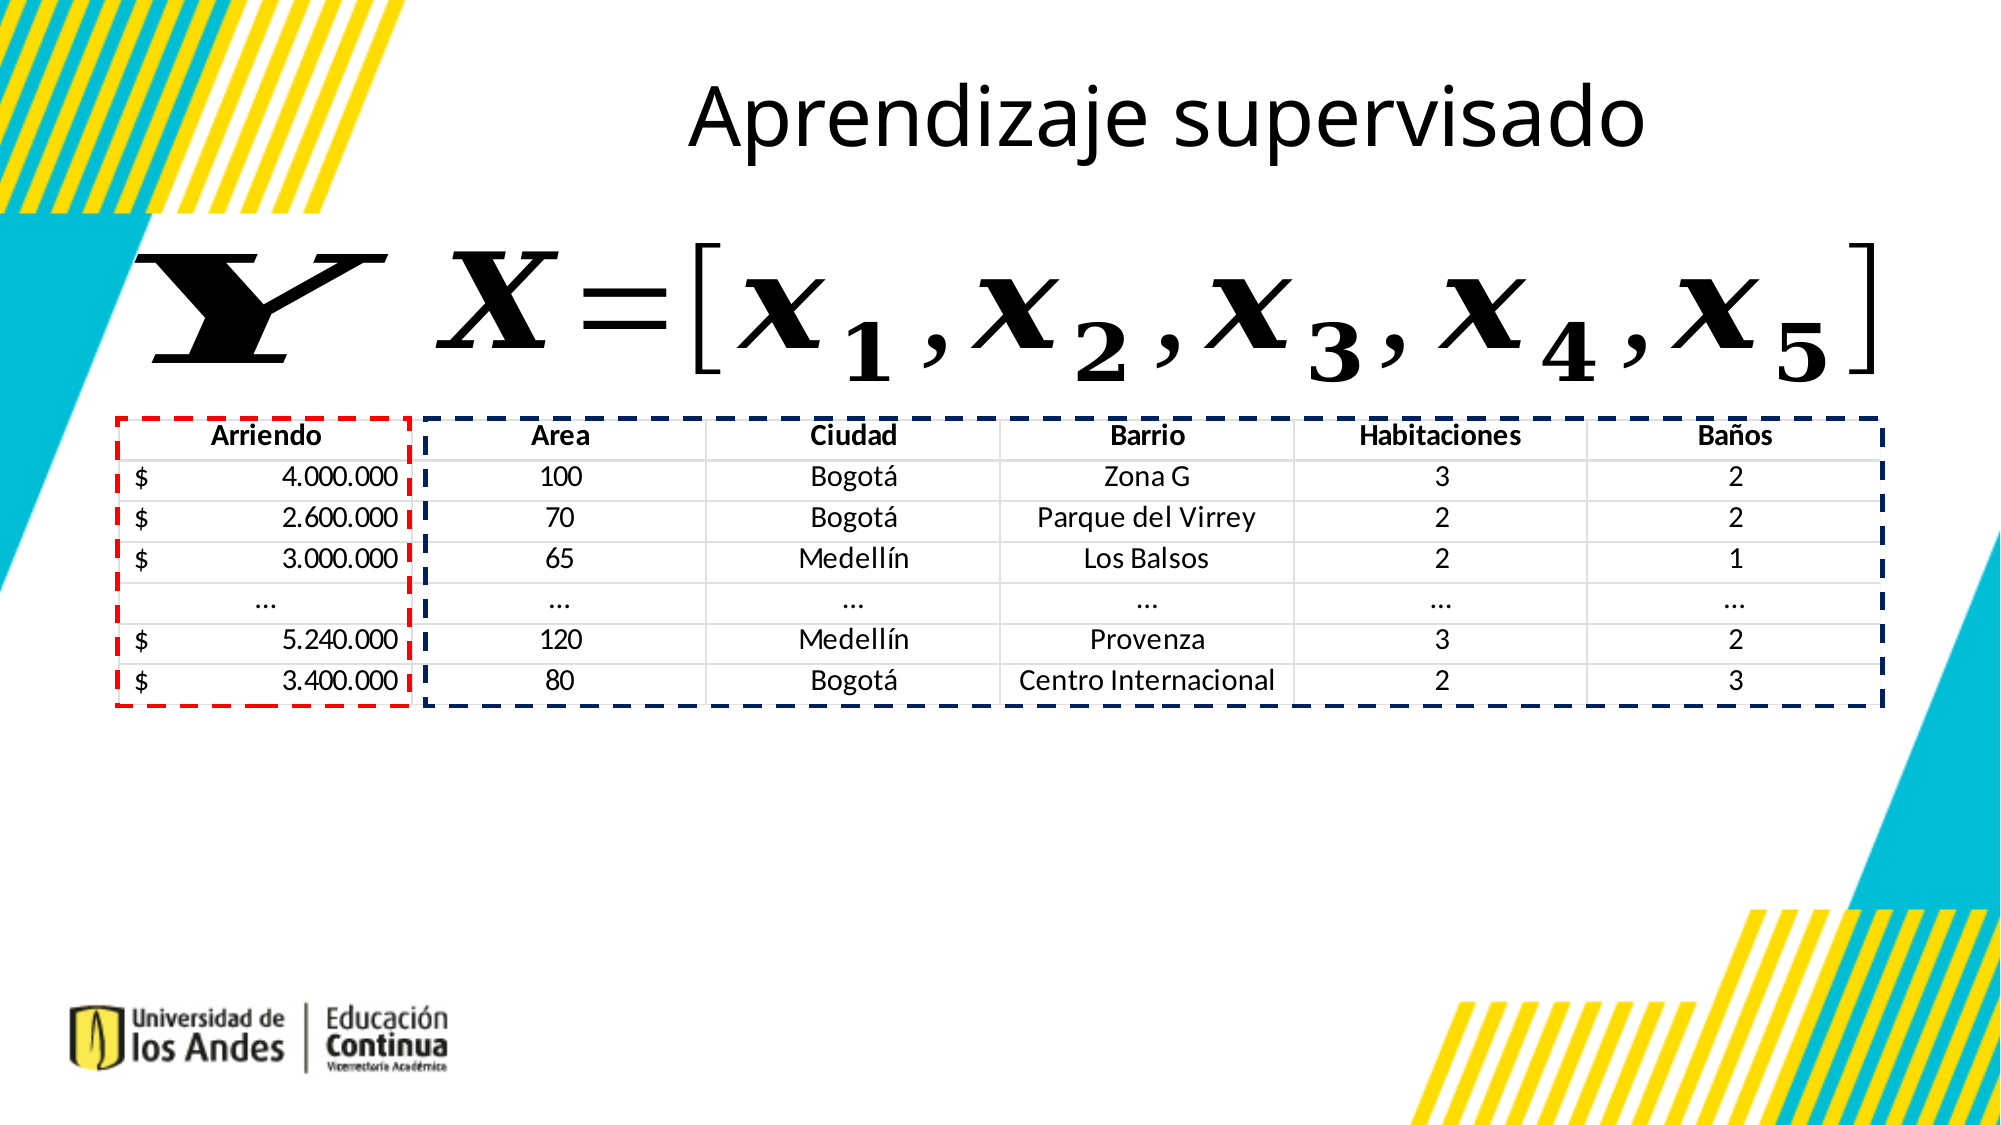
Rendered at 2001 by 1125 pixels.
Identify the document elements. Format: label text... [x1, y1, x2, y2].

text_box Aprendizaje supervisado [388, 55, 1949, 171]
picture [0, 0, 2001, 1125]
